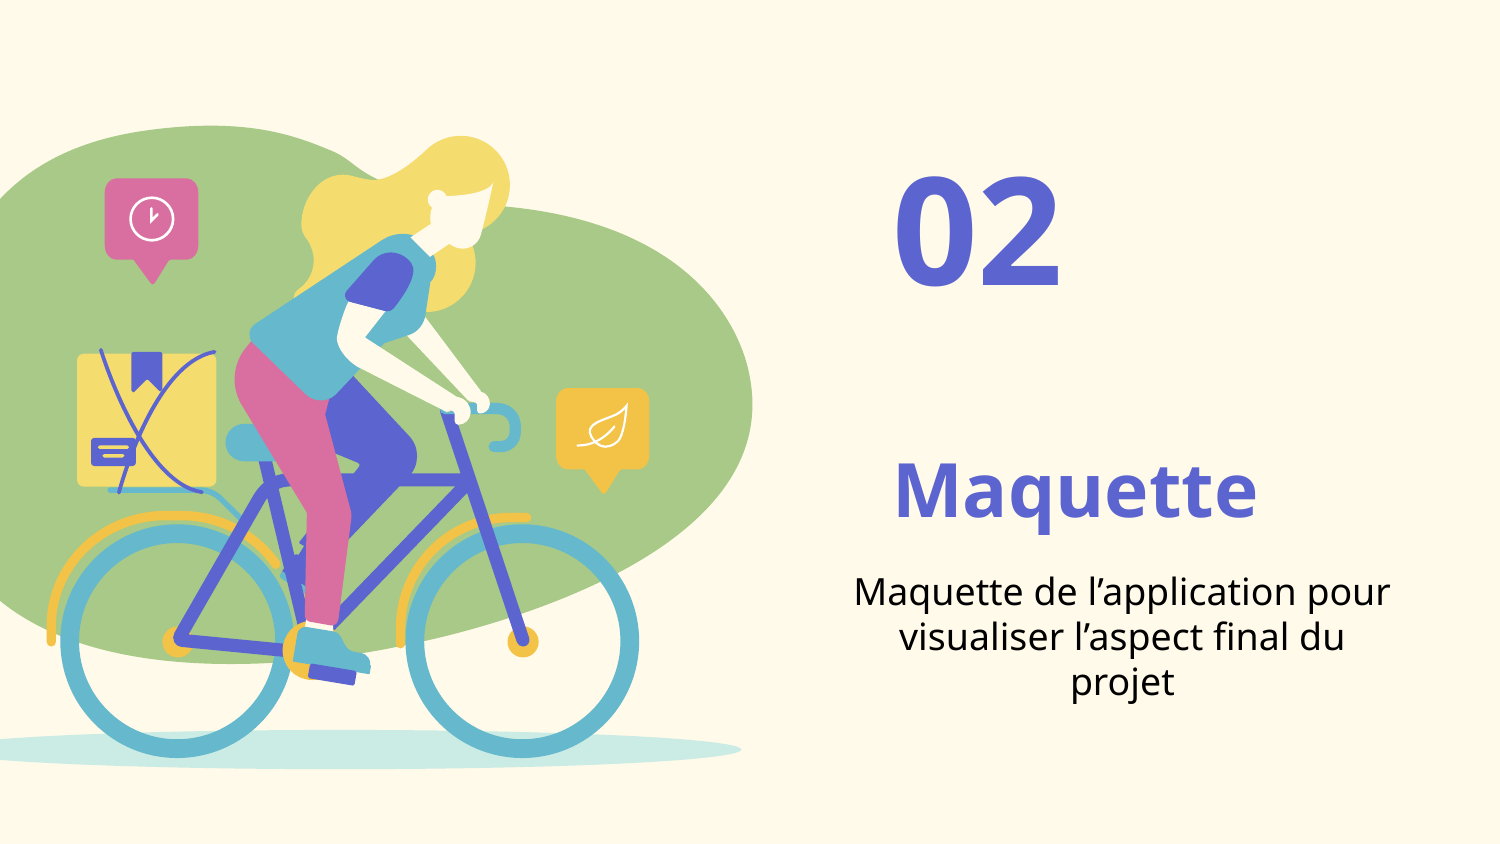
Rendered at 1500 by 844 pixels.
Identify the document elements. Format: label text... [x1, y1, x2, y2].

text_box [0, 736, 42, 763]
subtitle Maquette de l’application pour visualiser l’aspect final du projet [837, 553, 1408, 684]
text_box [654, 737, 742, 762]
title Maquette [877, 356, 1383, 548]
text_box [125, 125, 284, 134]
text_box [0, 165, 41, 628]
title 02 [877, 160, 1383, 291]
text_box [46, 135, 650, 759]
text_box [654, 249, 753, 552]
